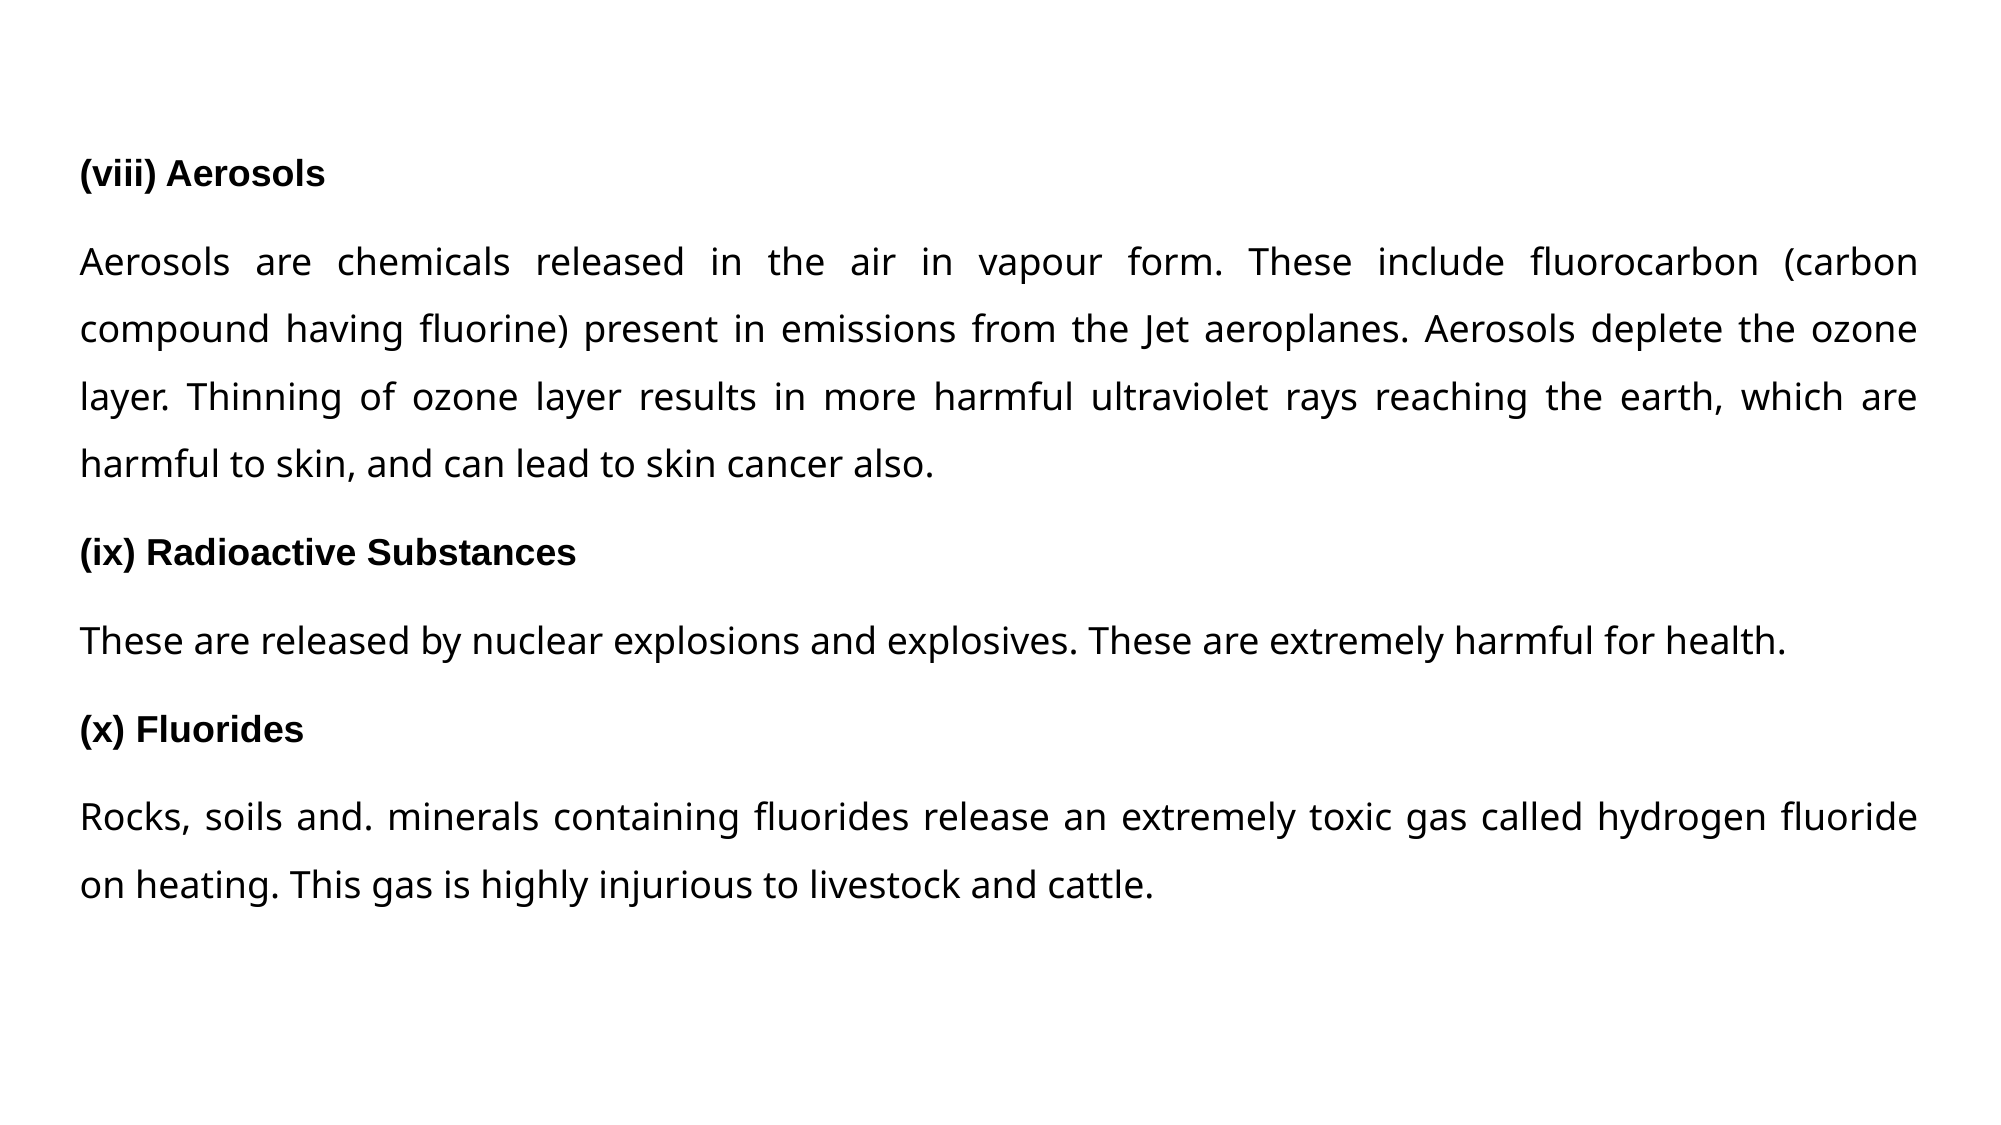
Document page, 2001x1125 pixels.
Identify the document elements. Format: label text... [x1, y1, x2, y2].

text_box (viii) Aerosols Aerosols are chemicals released in the air in vapour form. These include fluorocarbon (carbon compound having fluorine) present in emissions from the Jet aeroplanes. Aerosols deplete the ozone layer. Thinning of ozone layer results in more harmful ultraviolet rays reaching the earth, which are harmful to skin, and can lead to skin cancer also. (ix) Radioactive Substances These are released by nuclear explosions and explosives. These are extremely harmful for health. (x) Fluorides Rocks, soils and. minerals containing fluorides release an extremely toxic gas called hydrogen fluoride on heating. This gas is highly injurious to livestock and cattle. [64, 119, 1935, 914]
